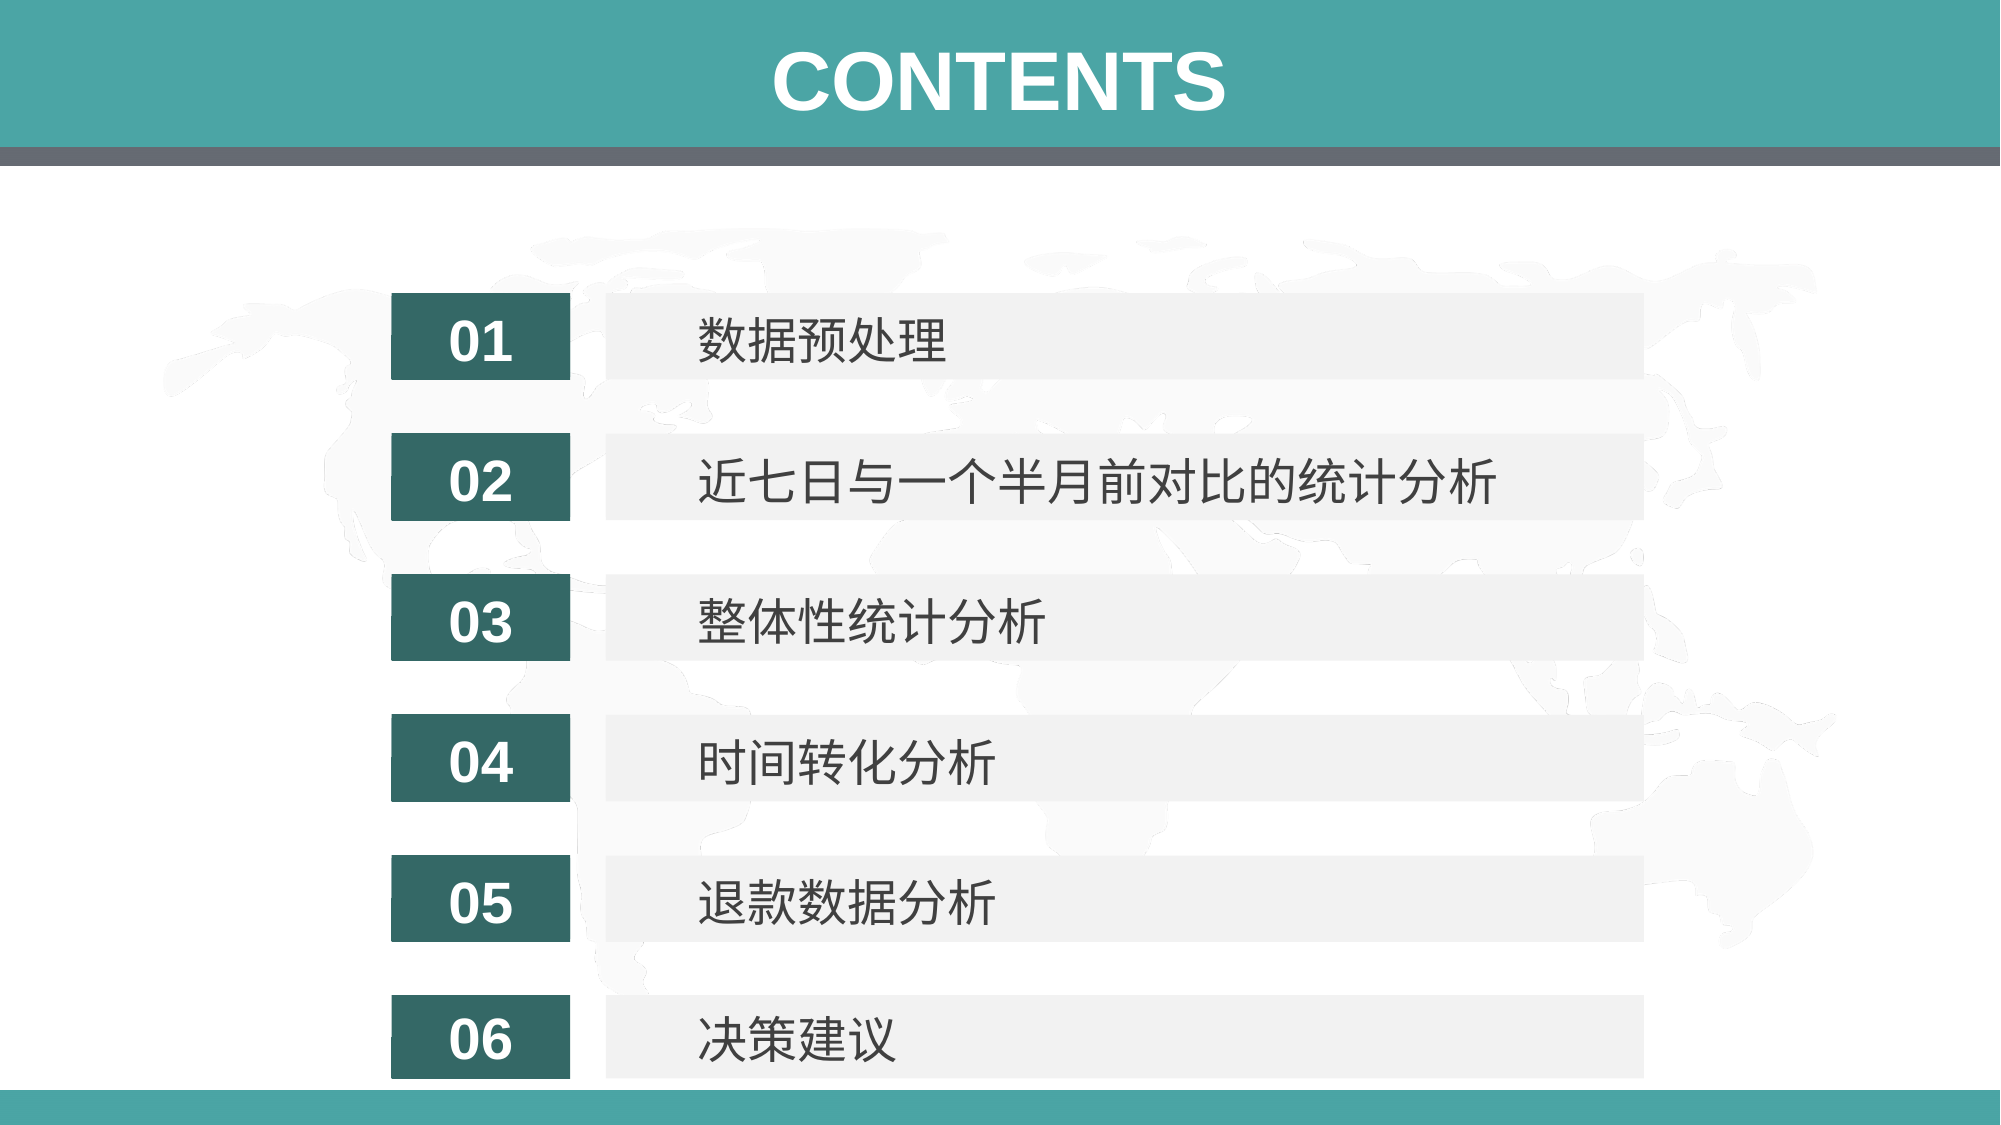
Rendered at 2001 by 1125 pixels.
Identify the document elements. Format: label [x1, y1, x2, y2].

picture [0, 1089, 2000, 1125]
text_box [355, 717, 1644, 804]
text_box [355, 994, 1644, 1081]
text_box [355, 857, 1644, 944]
picture [0, 0, 2000, 166]
text_box [355, 435, 1644, 522]
text_box [355, 295, 1644, 382]
picture [163, 228, 1837, 1025]
text_box [355, 576, 1644, 663]
